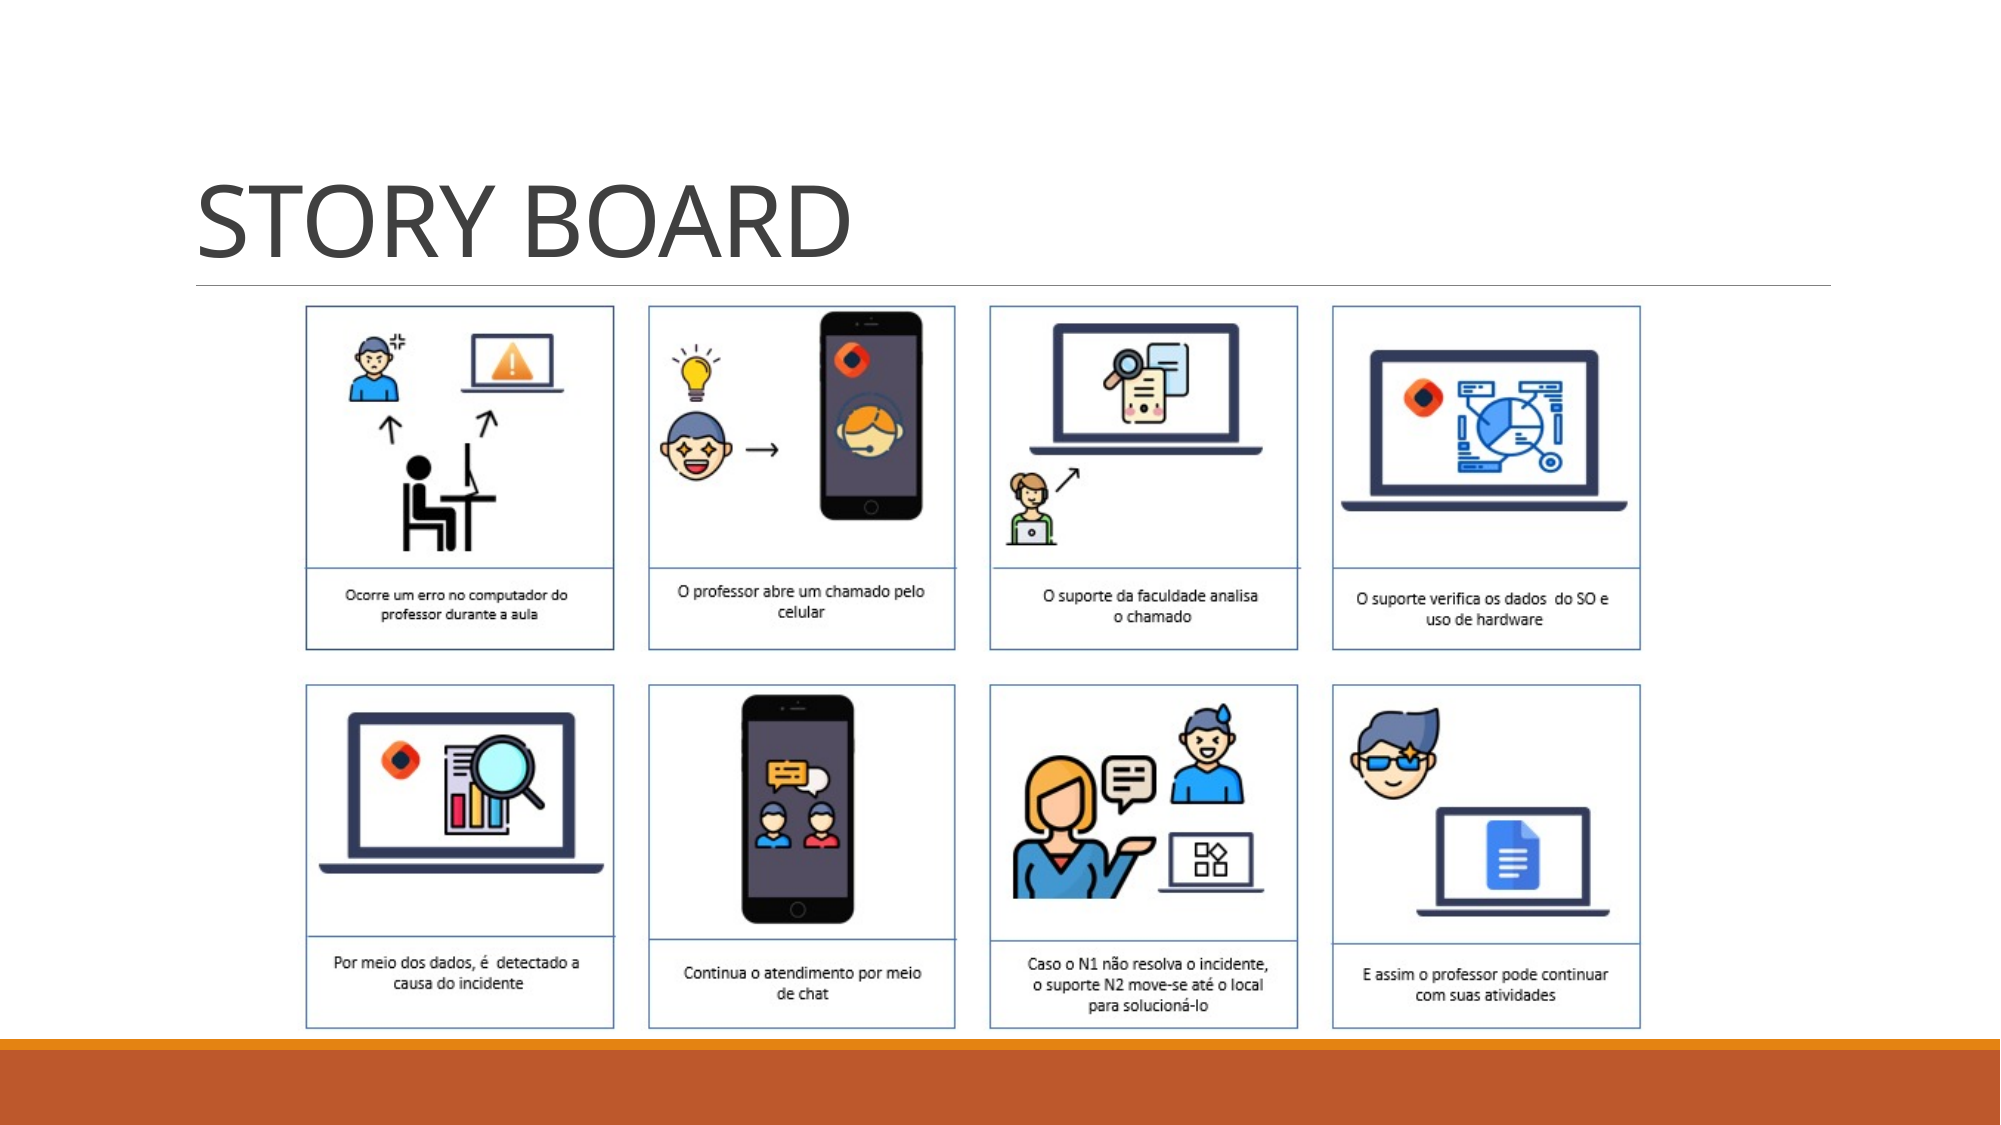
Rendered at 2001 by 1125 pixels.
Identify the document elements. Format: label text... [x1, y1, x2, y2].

title STORY BOARD [180, 47, 1830, 285]
picture [296, 297, 1651, 1039]
